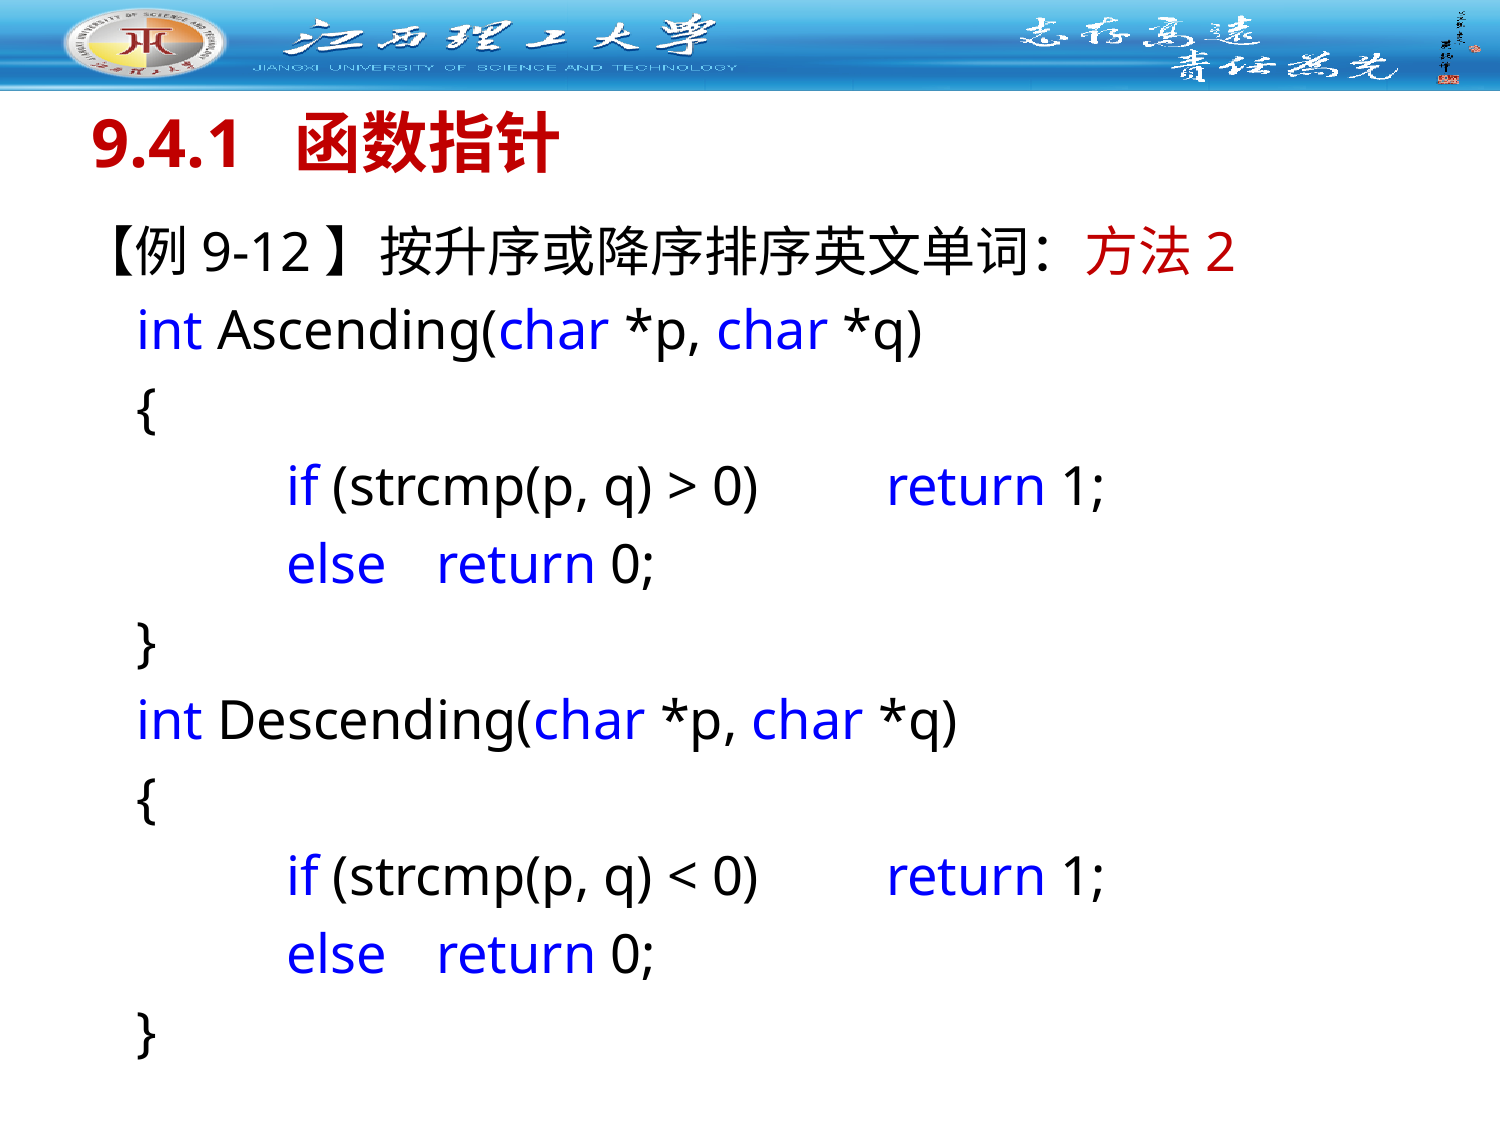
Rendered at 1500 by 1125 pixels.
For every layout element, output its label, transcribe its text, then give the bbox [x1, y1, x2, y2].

list 【例9-12】按升序或降序排序英文单词：方法2 int Ascending(char *p, char *q) { if (strcmp(p, q) > 0) return 1; else return 0; } int Descending(char *p, char *q) { if (strcmp(p, q) < 0) return 1; else return 0; } [64, 196, 1483, 1072]
title 9.4.1 函数指针 [76, 78, 1427, 196]
picture [0, 0, 1500, 91]
